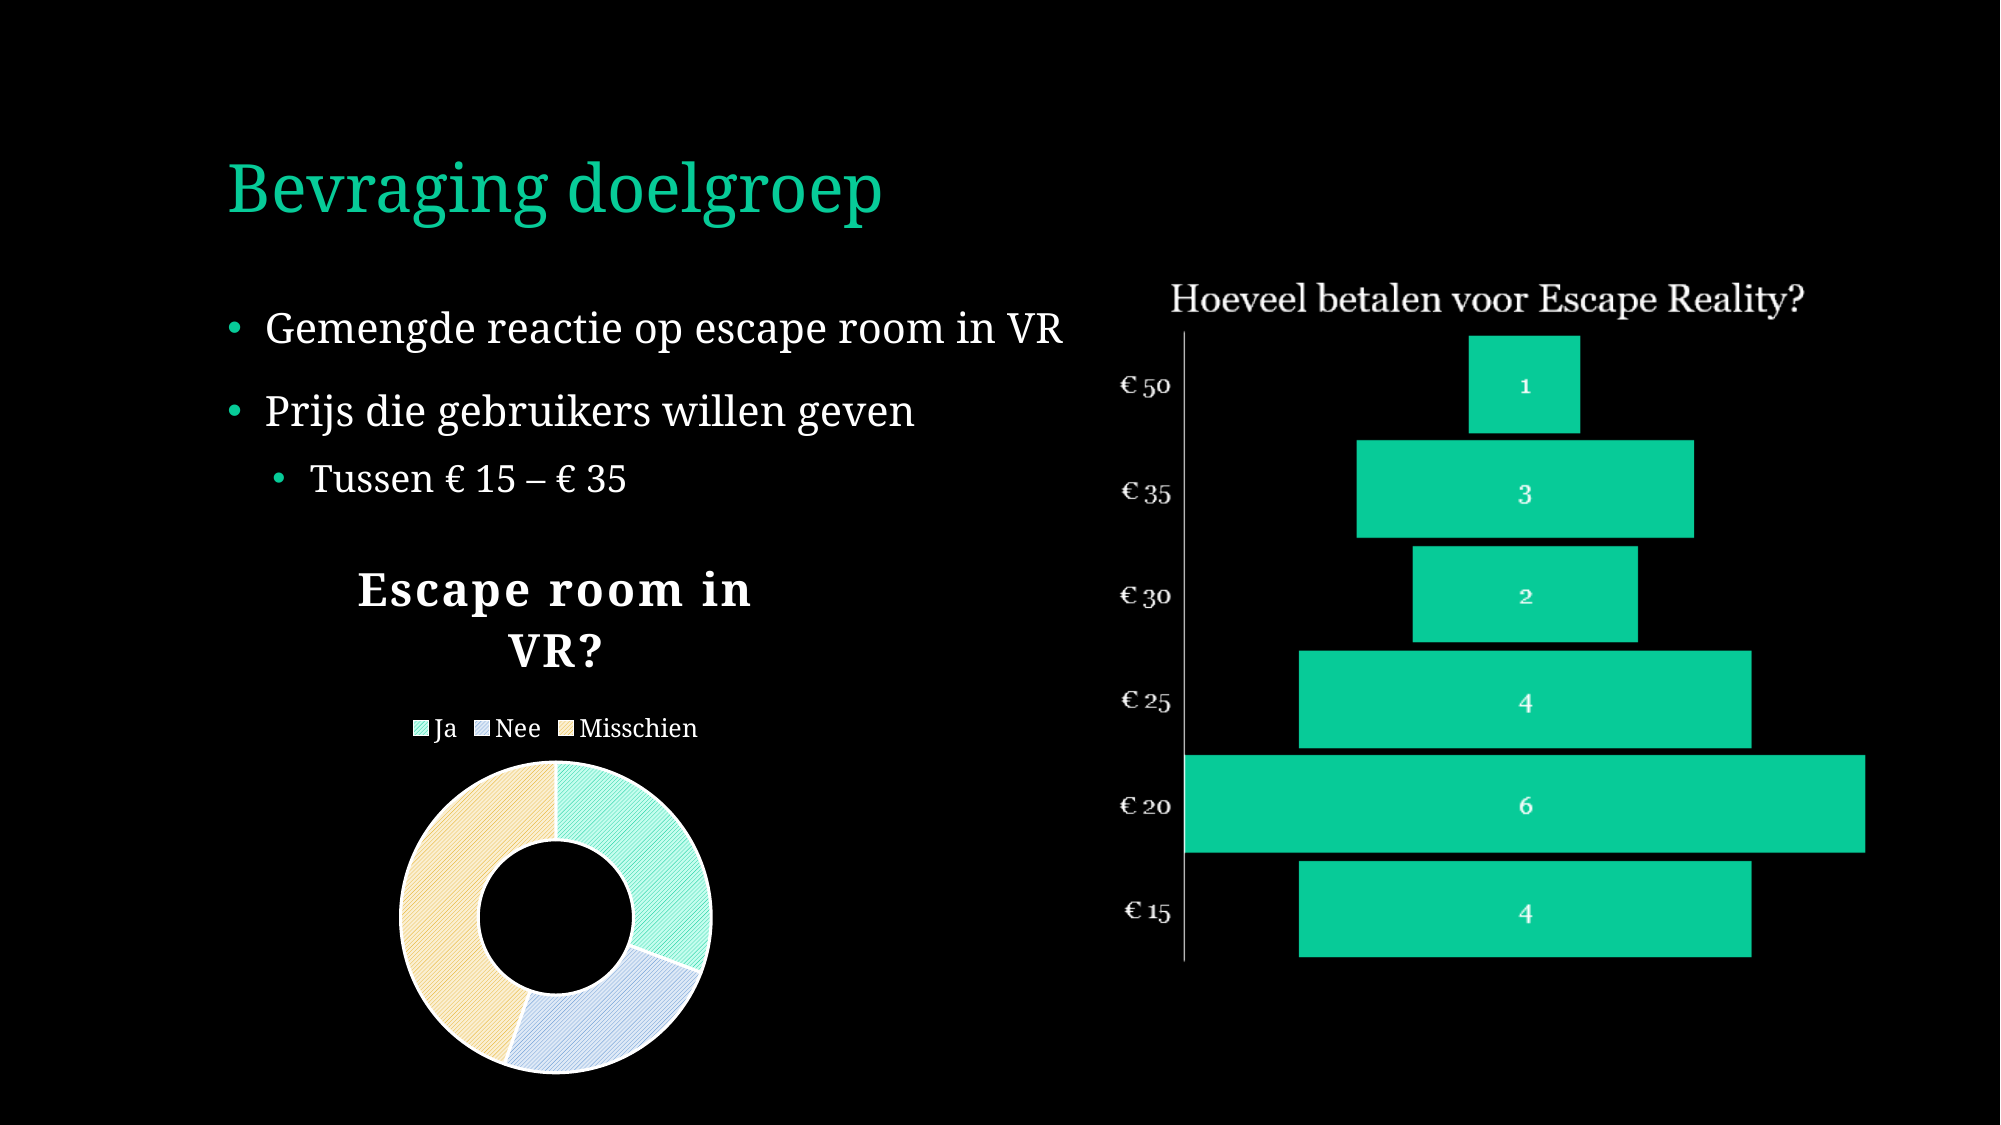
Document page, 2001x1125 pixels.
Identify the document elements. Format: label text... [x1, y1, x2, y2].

title Bevraging doelgroep [212, 59, 1788, 235]
picture [1095, 264, 1883, 978]
chart [289, 525, 823, 1084]
list Gemengde reactie op escape room in VR Prijs die gebruikers willen geven Tussen € 15 – € 35 [212, 299, 1788, 1014]
